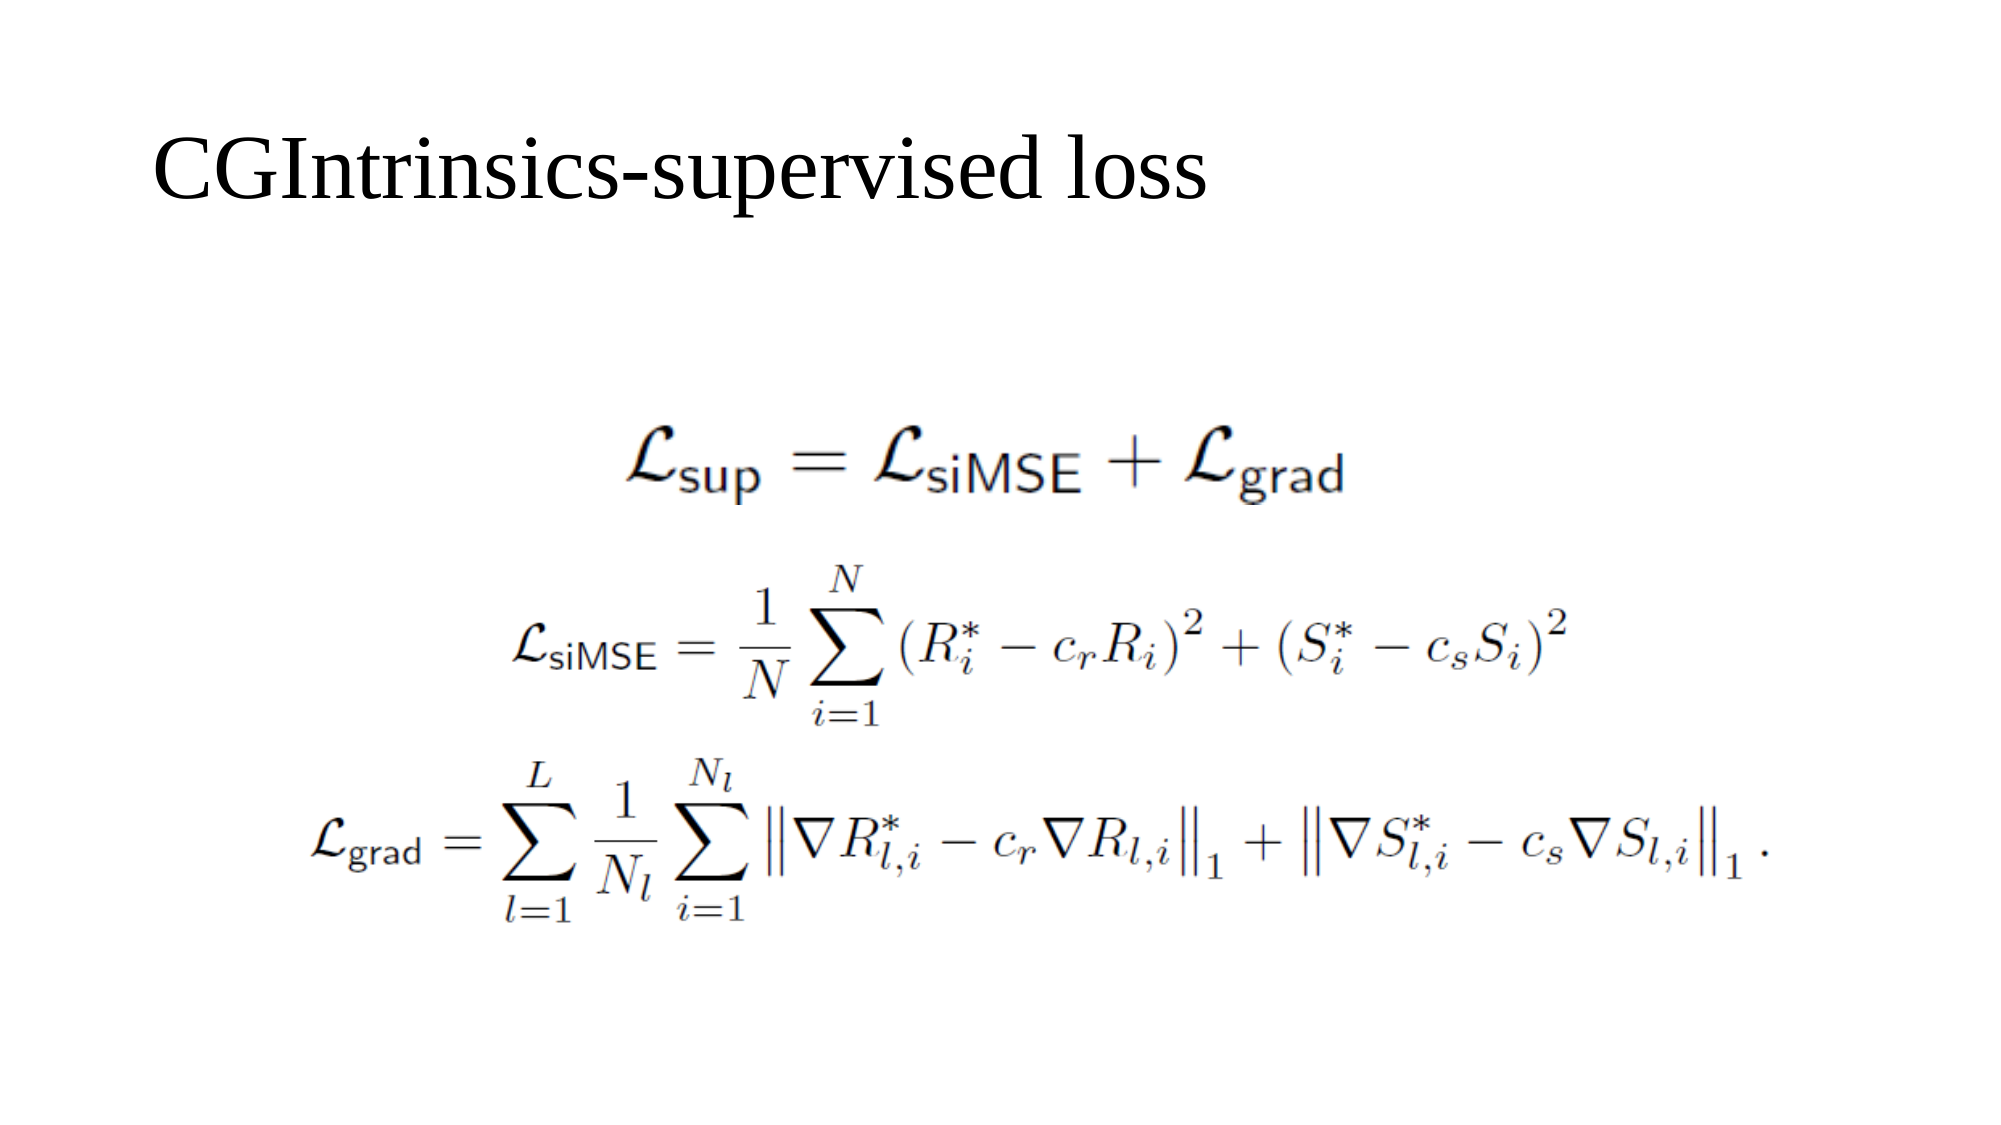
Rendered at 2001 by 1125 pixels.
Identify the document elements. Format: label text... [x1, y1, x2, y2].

title CGIntrinsics-supervised loss [137, 59, 1863, 278]
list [620, 418, 1350, 505]
picture [292, 562, 1783, 934]
